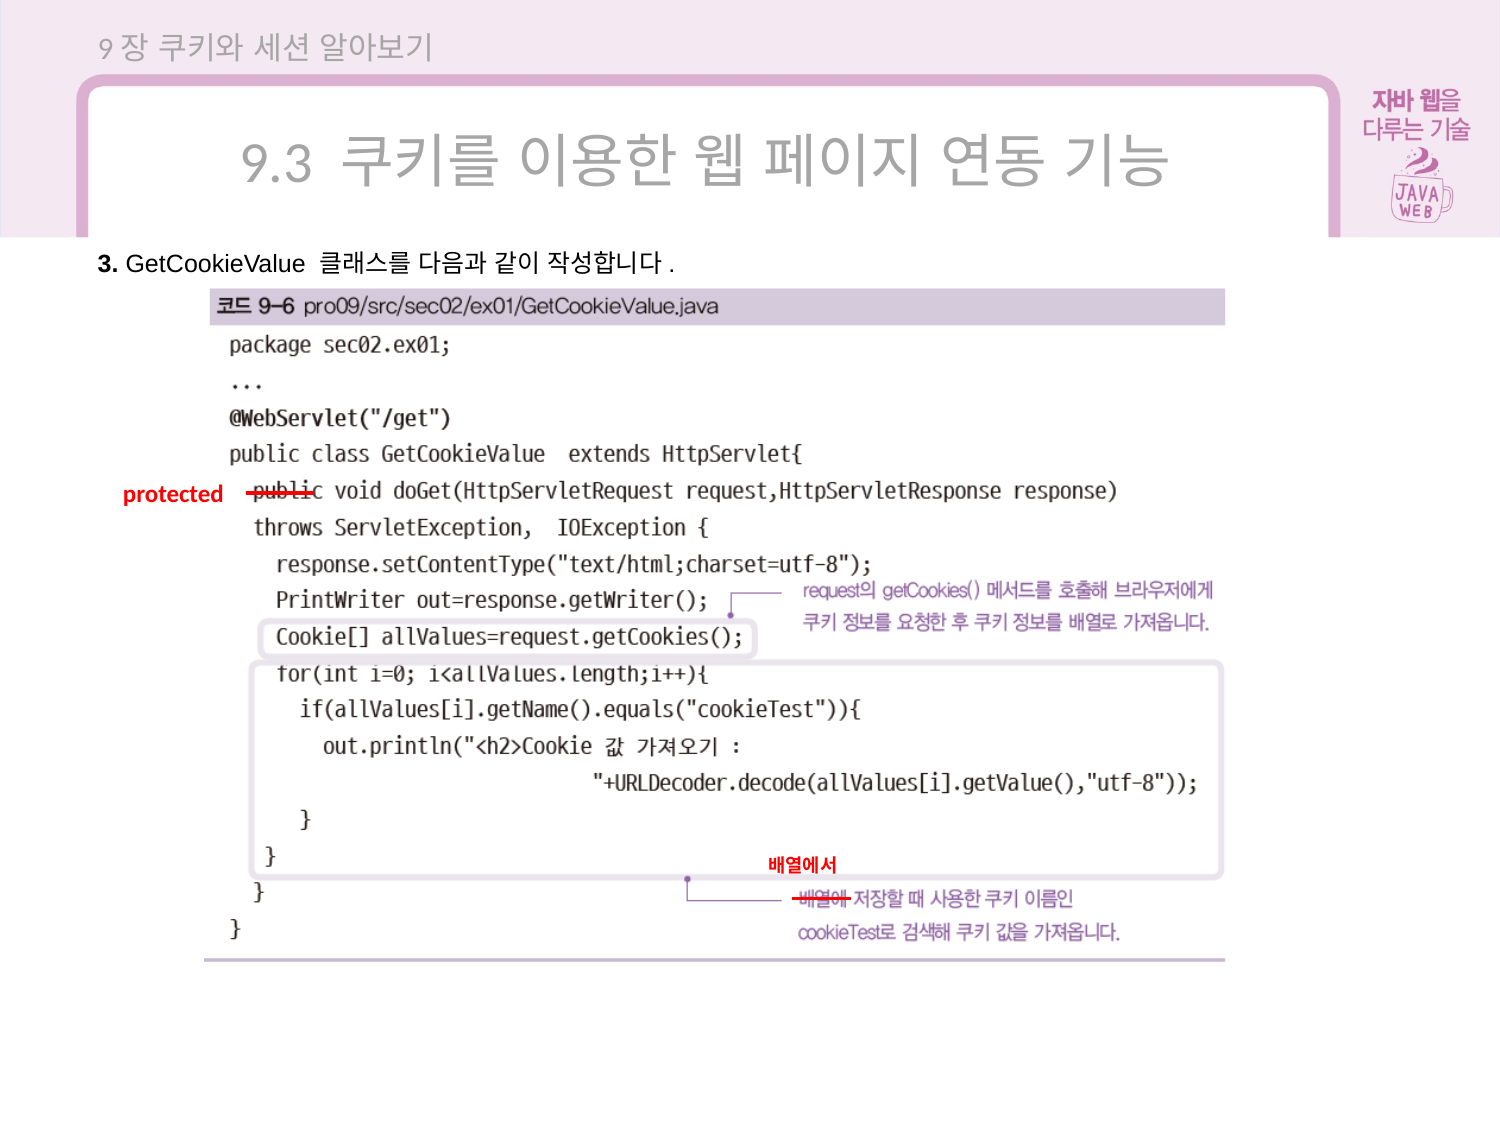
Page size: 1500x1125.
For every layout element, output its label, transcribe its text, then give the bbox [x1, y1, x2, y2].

text_box 9.3 쿠키를 이용한 웹 페이지 연동 기능 [112, 117, 1298, 202]
picture [0, 0, 1500, 1125]
text_box protected [108, 470, 204, 516]
text_box 9장 쿠키와 세션 알아보기 [82, 0, 1133, 74]
text_box 3. GetCookieValue 클래스를 다음과 같이 작성합니다. [82, 239, 1308, 285]
